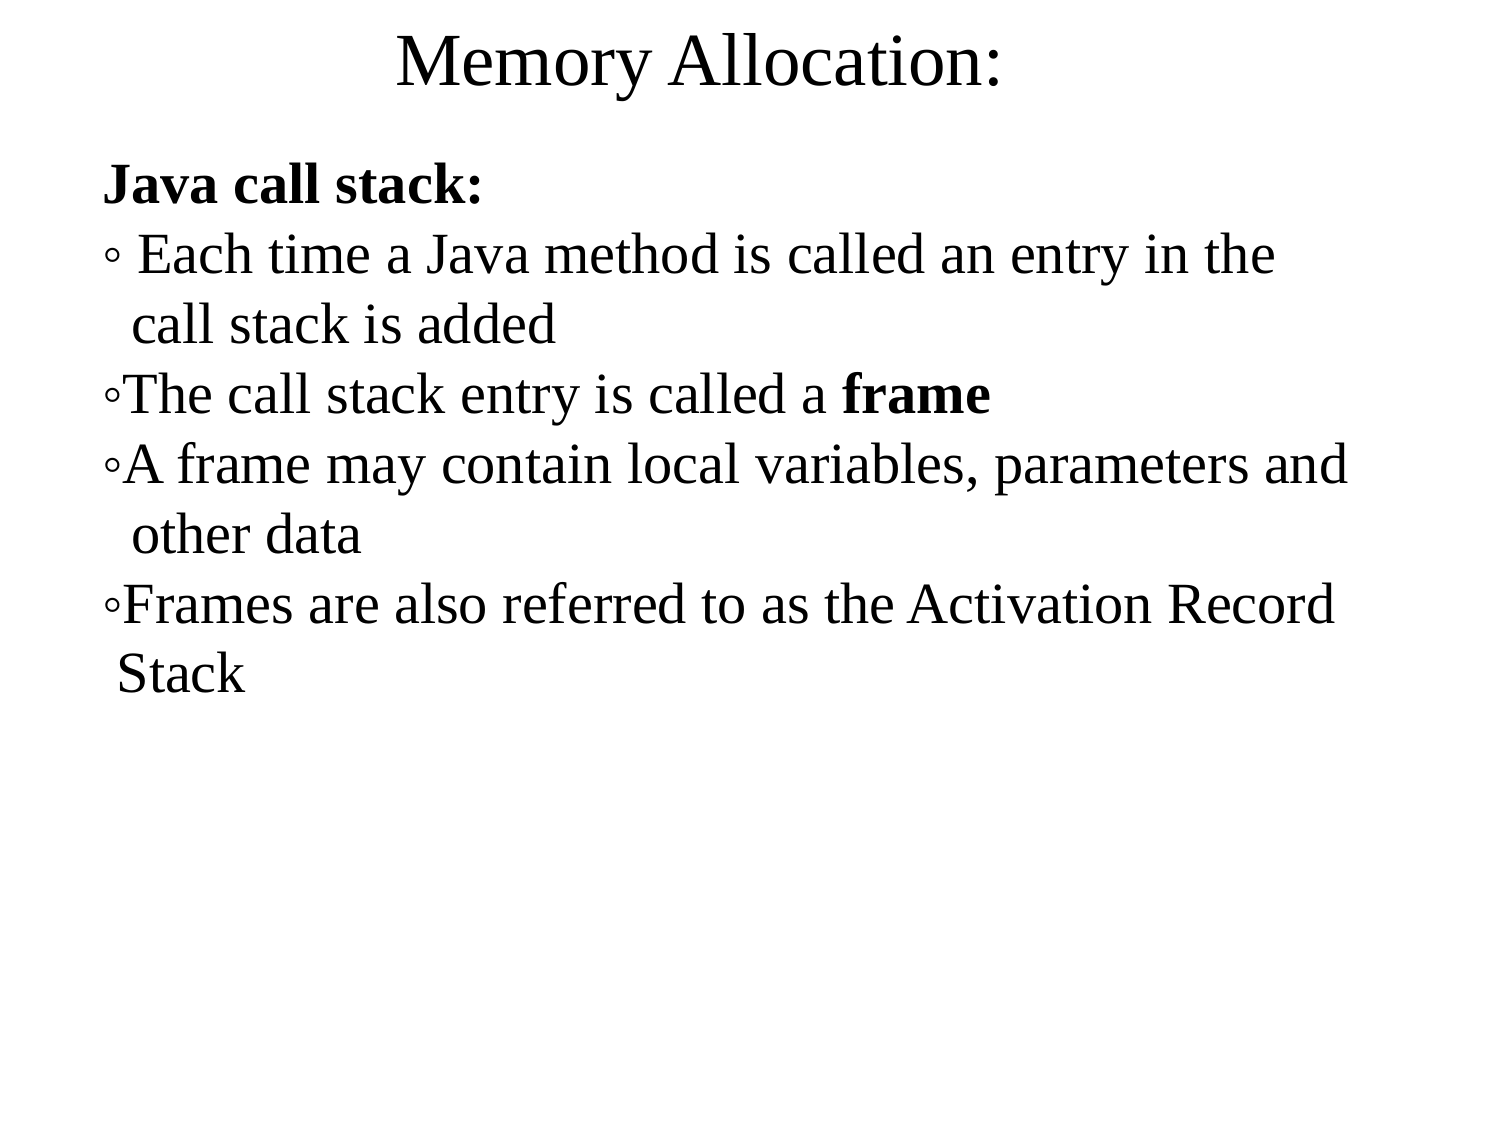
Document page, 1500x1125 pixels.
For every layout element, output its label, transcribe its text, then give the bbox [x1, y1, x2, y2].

text_box Memory Allocation: [24, 2, 1375, 108]
text_box Java call stack: ◦ Each time a Java method is called an entry in the call stack is added ◦The call stack entry is called a frame ◦A frame may contain local variables, parameters and other data ◦Frames are also referred to as the Activation Record Stack [87, 137, 1375, 772]
